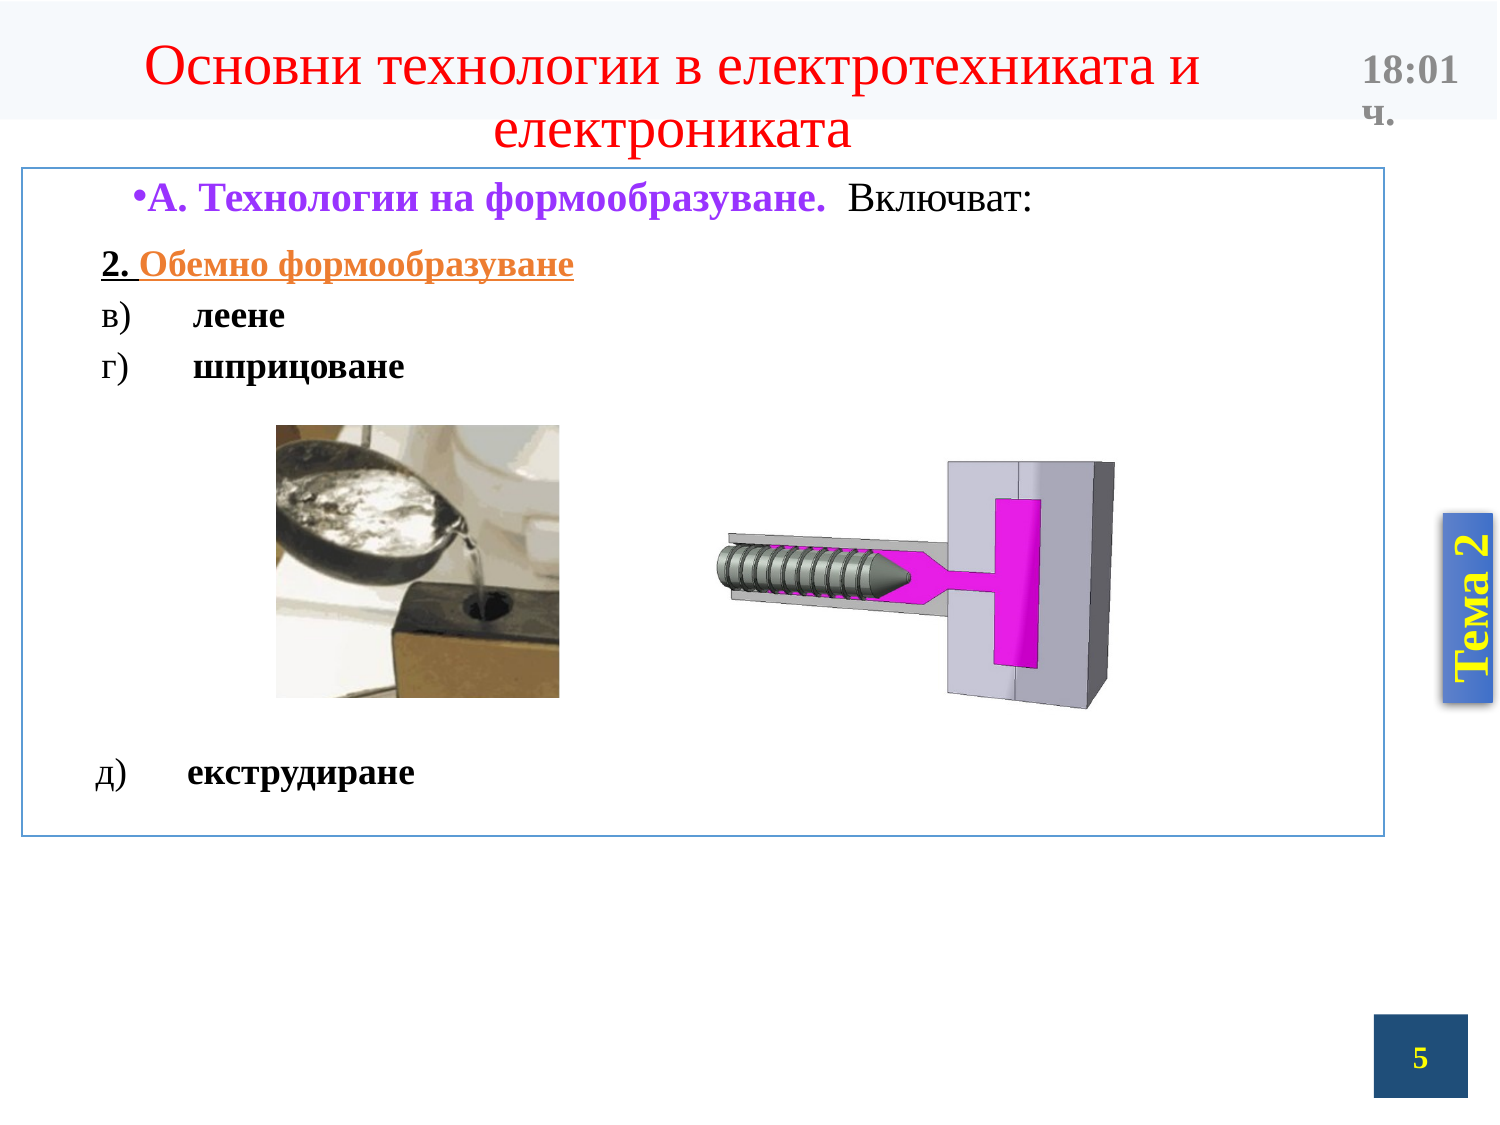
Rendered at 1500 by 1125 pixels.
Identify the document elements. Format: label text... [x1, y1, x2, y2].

picture [710, 448, 1129, 716]
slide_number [1346, 36, 1488, 97]
subtitle А. Технологии на формообразуване. Включват: [21, 167, 1385, 837]
title Основни технологии в електротехниката и електрониката [36, 28, 1309, 167]
picture [276, 425, 560, 698]
slide_number 5 [1373, 1014, 1468, 1098]
